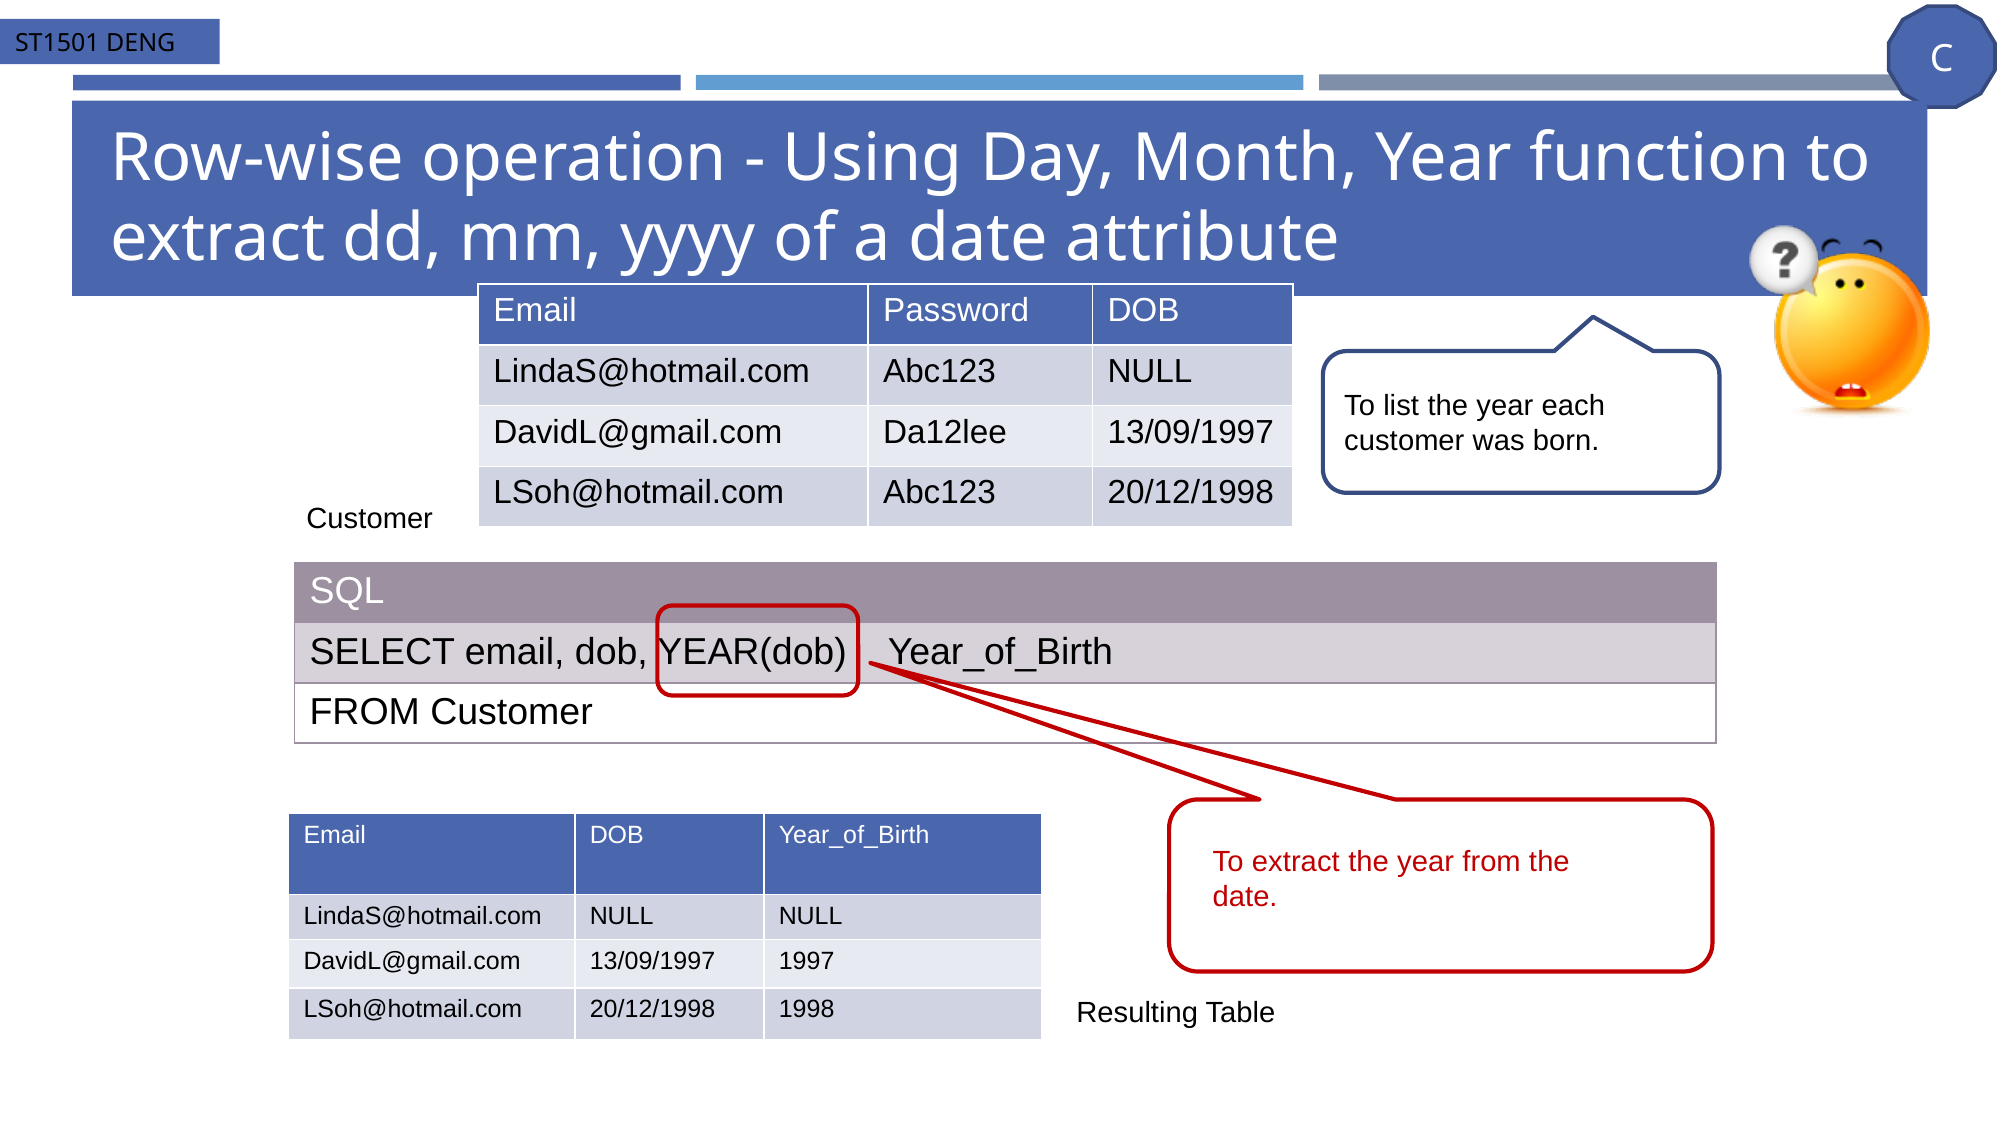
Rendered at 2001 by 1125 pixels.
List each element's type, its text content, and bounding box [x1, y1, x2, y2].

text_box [1322, 350, 1720, 494]
table_header Email [289, 814, 574, 894]
table_cell 1997 [765, 980, 1041, 987]
table_cell LSoh@hotmail.com [479, 467, 867, 526]
table_cell FROM Customer [295, 684, 652, 742]
title Row-wise operation - Using Day, Month, Year function to extract dd, mm, yyyy of a date attribute [95, 115, 1905, 282]
table_cell 20/12/1998 [576, 989, 763, 1039]
table_cell LSoh@hotmail.com [289, 989, 574, 1039]
picture [1745, 221, 1946, 423]
table_header Password [869, 285, 1092, 344]
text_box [657, 605, 1713, 972]
table_cell 13/09/1997 [1093, 406, 1292, 466]
table_cell 1998 [765, 989, 1041, 1039]
table_cell DavidL@gmail.com [289, 940, 574, 987]
table_cell DavidL@gmail.com [479, 406, 867, 466]
table_cell Da12lee [869, 406, 1092, 466]
table_header Email [479, 285, 867, 344]
text_box Customer [291, 492, 449, 542]
table_cell LindaS@hotmail.com [289, 895, 574, 939]
table_cell NULL [576, 895, 652, 939]
table_cell SELECT email, dob, YEAR(dob) Year_of_Birth [295, 623, 652, 682]
text_box Resulting Table [1061, 986, 1291, 1037]
table_cell Abc123 [869, 346, 1092, 405]
table_cell LindaS@hotmail.com [479, 346, 867, 405]
table_header DOB [1093, 285, 1292, 344]
table_header DOB [576, 814, 652, 894]
table_cell 20/12/1998 [1093, 467, 1292, 526]
table_cell Abc123 [869, 467, 1092, 526]
table_cell NULL [1093, 346, 1292, 405]
table_header SQL [295, 563, 1715, 622]
table_cell 13/09/1997 [576, 940, 763, 987]
